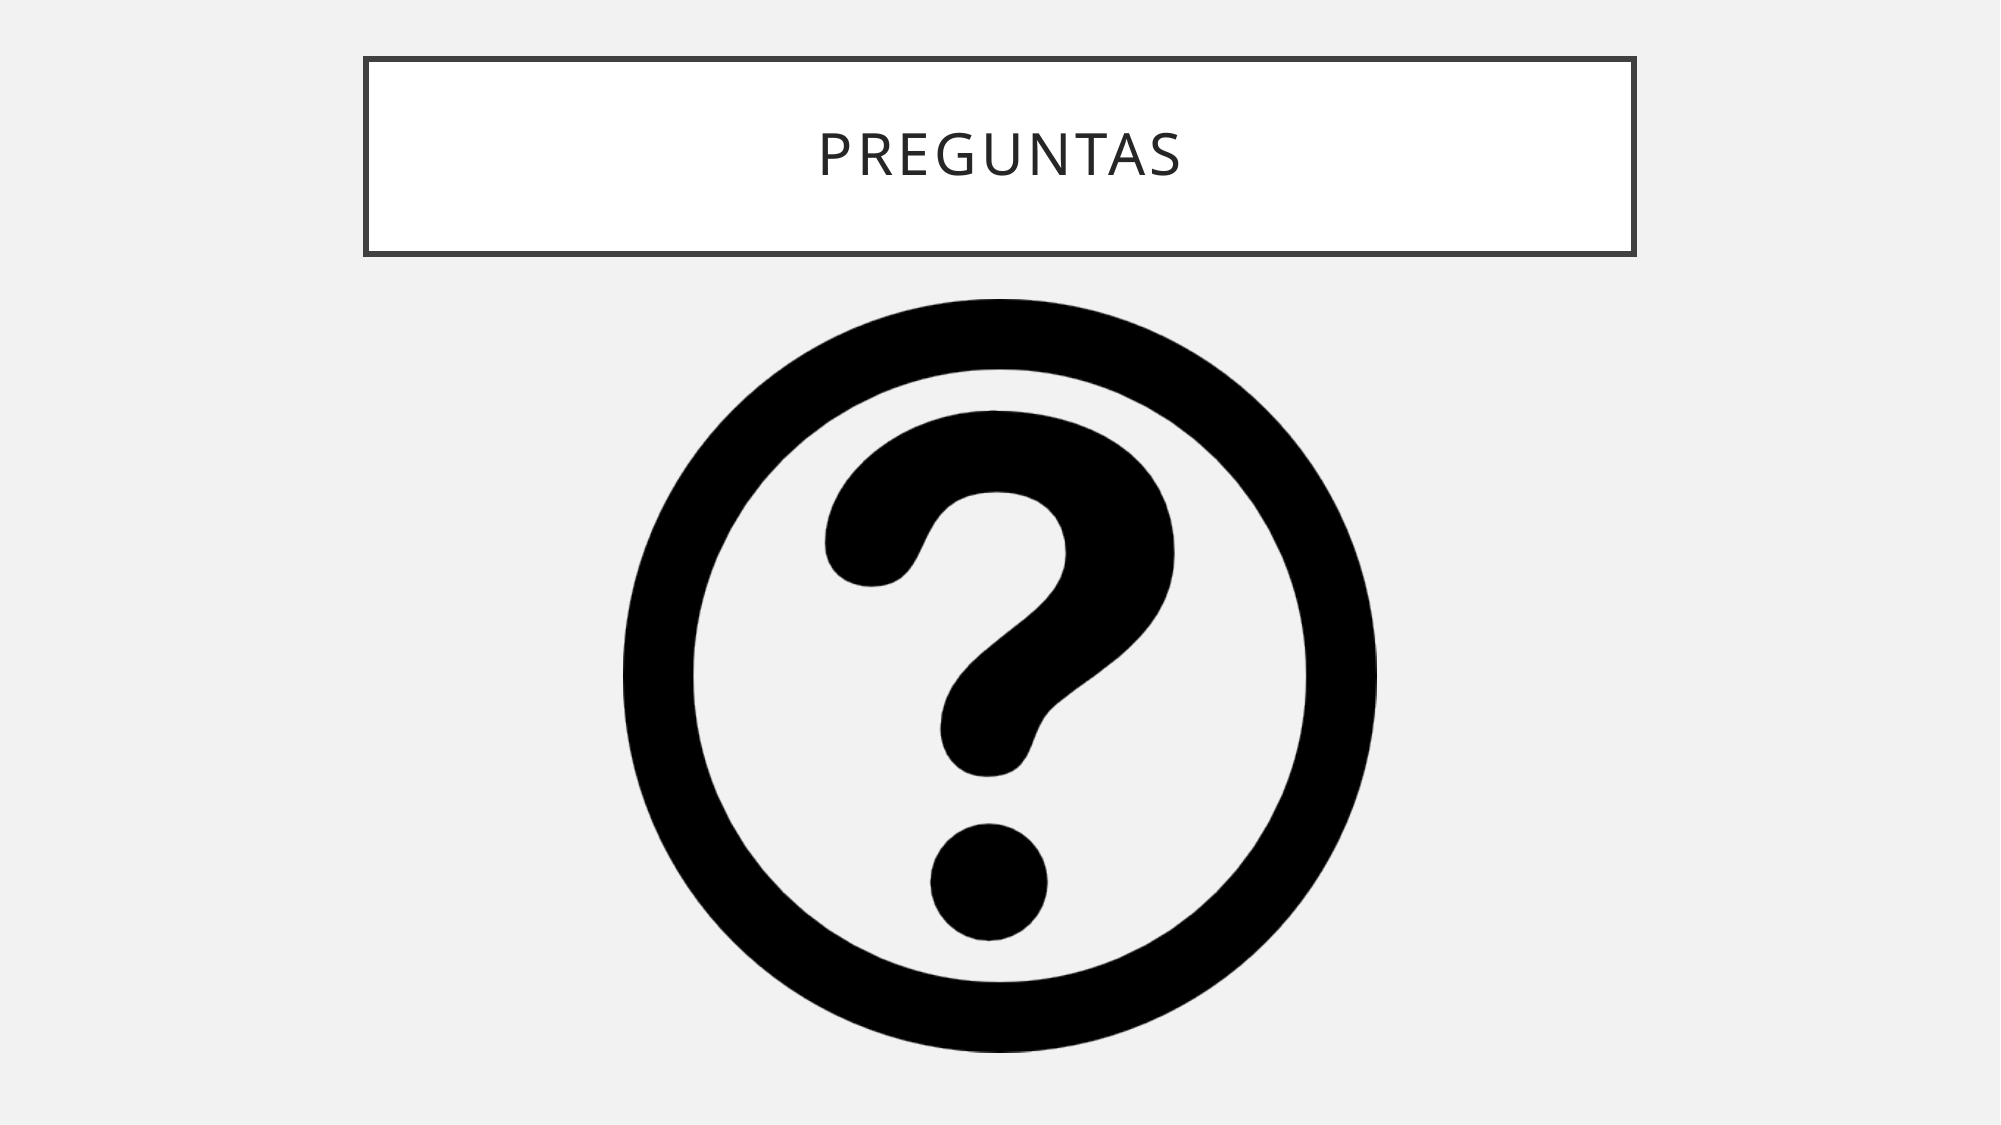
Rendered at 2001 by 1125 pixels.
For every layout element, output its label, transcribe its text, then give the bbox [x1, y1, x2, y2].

picture [623, 299, 1377, 1053]
title preguntas [363, 56, 1637, 257]
